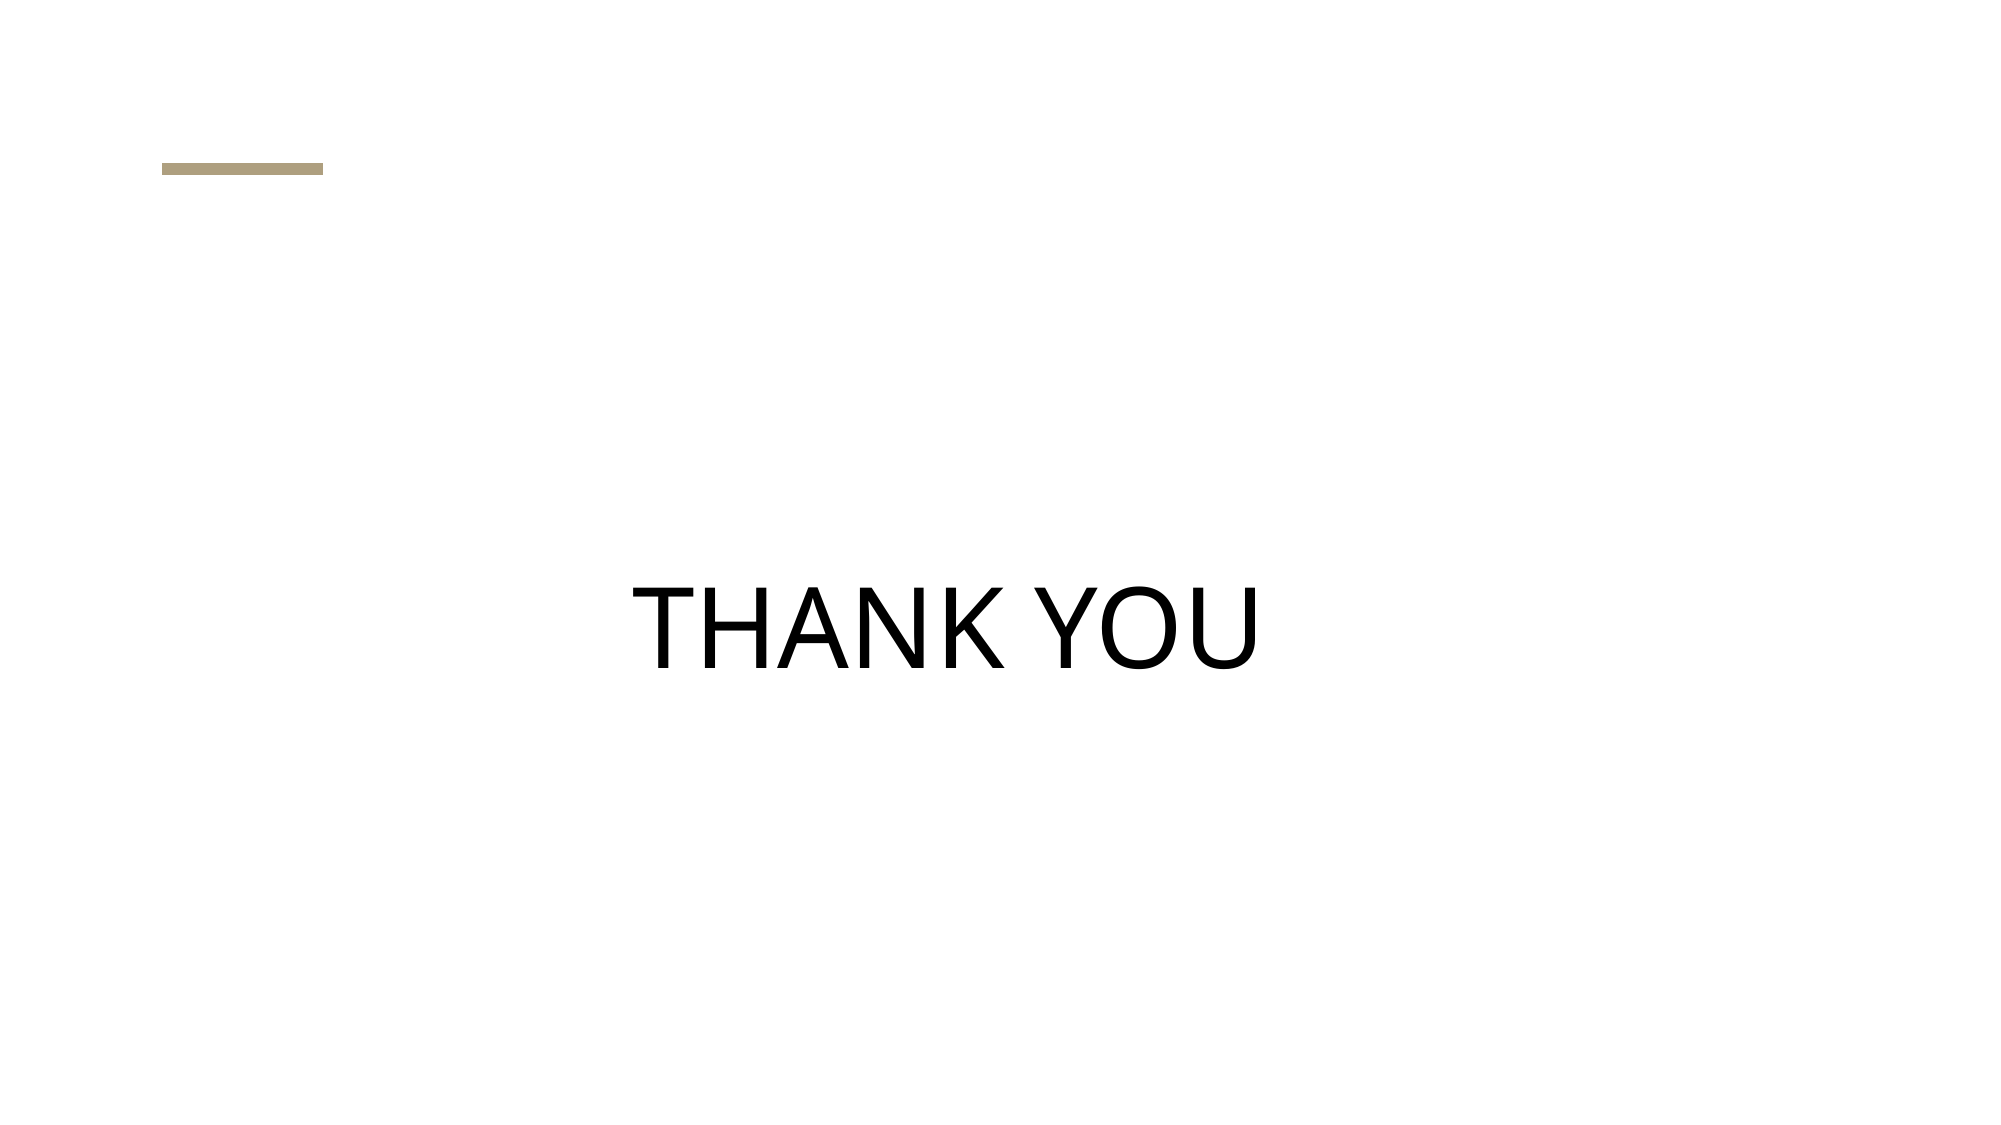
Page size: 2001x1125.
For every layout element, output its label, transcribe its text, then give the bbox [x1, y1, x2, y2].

list THANK YOU [617, 521, 2000, 1125]
